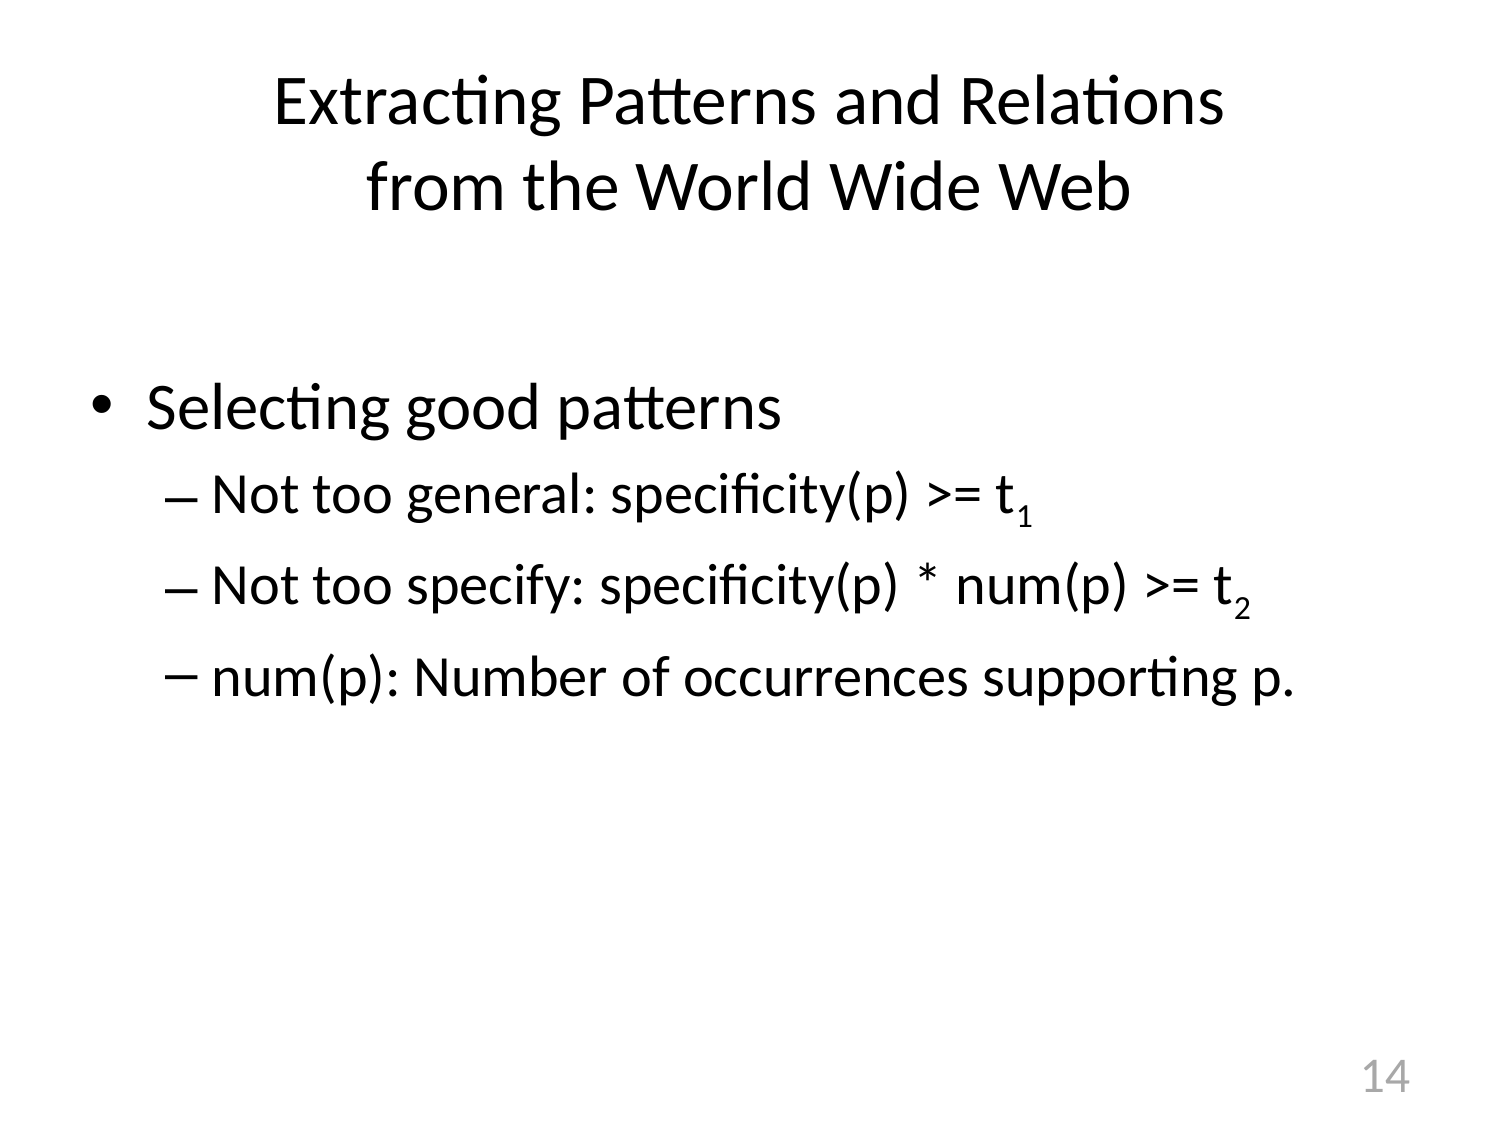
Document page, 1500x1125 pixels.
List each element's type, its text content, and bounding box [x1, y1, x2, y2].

title Extracting Patterns and Relations from the World Wide Web [75, 45, 1425, 233]
slide_number 14 [1074, 1042, 1425, 1103]
list Selecting good patterns Not too general: specificity(p) >= t1 Not too specify: specificity(p) * num(p) >= t2 num(p): Number of occurrences supporting p. [75, 262, 1425, 1005]
